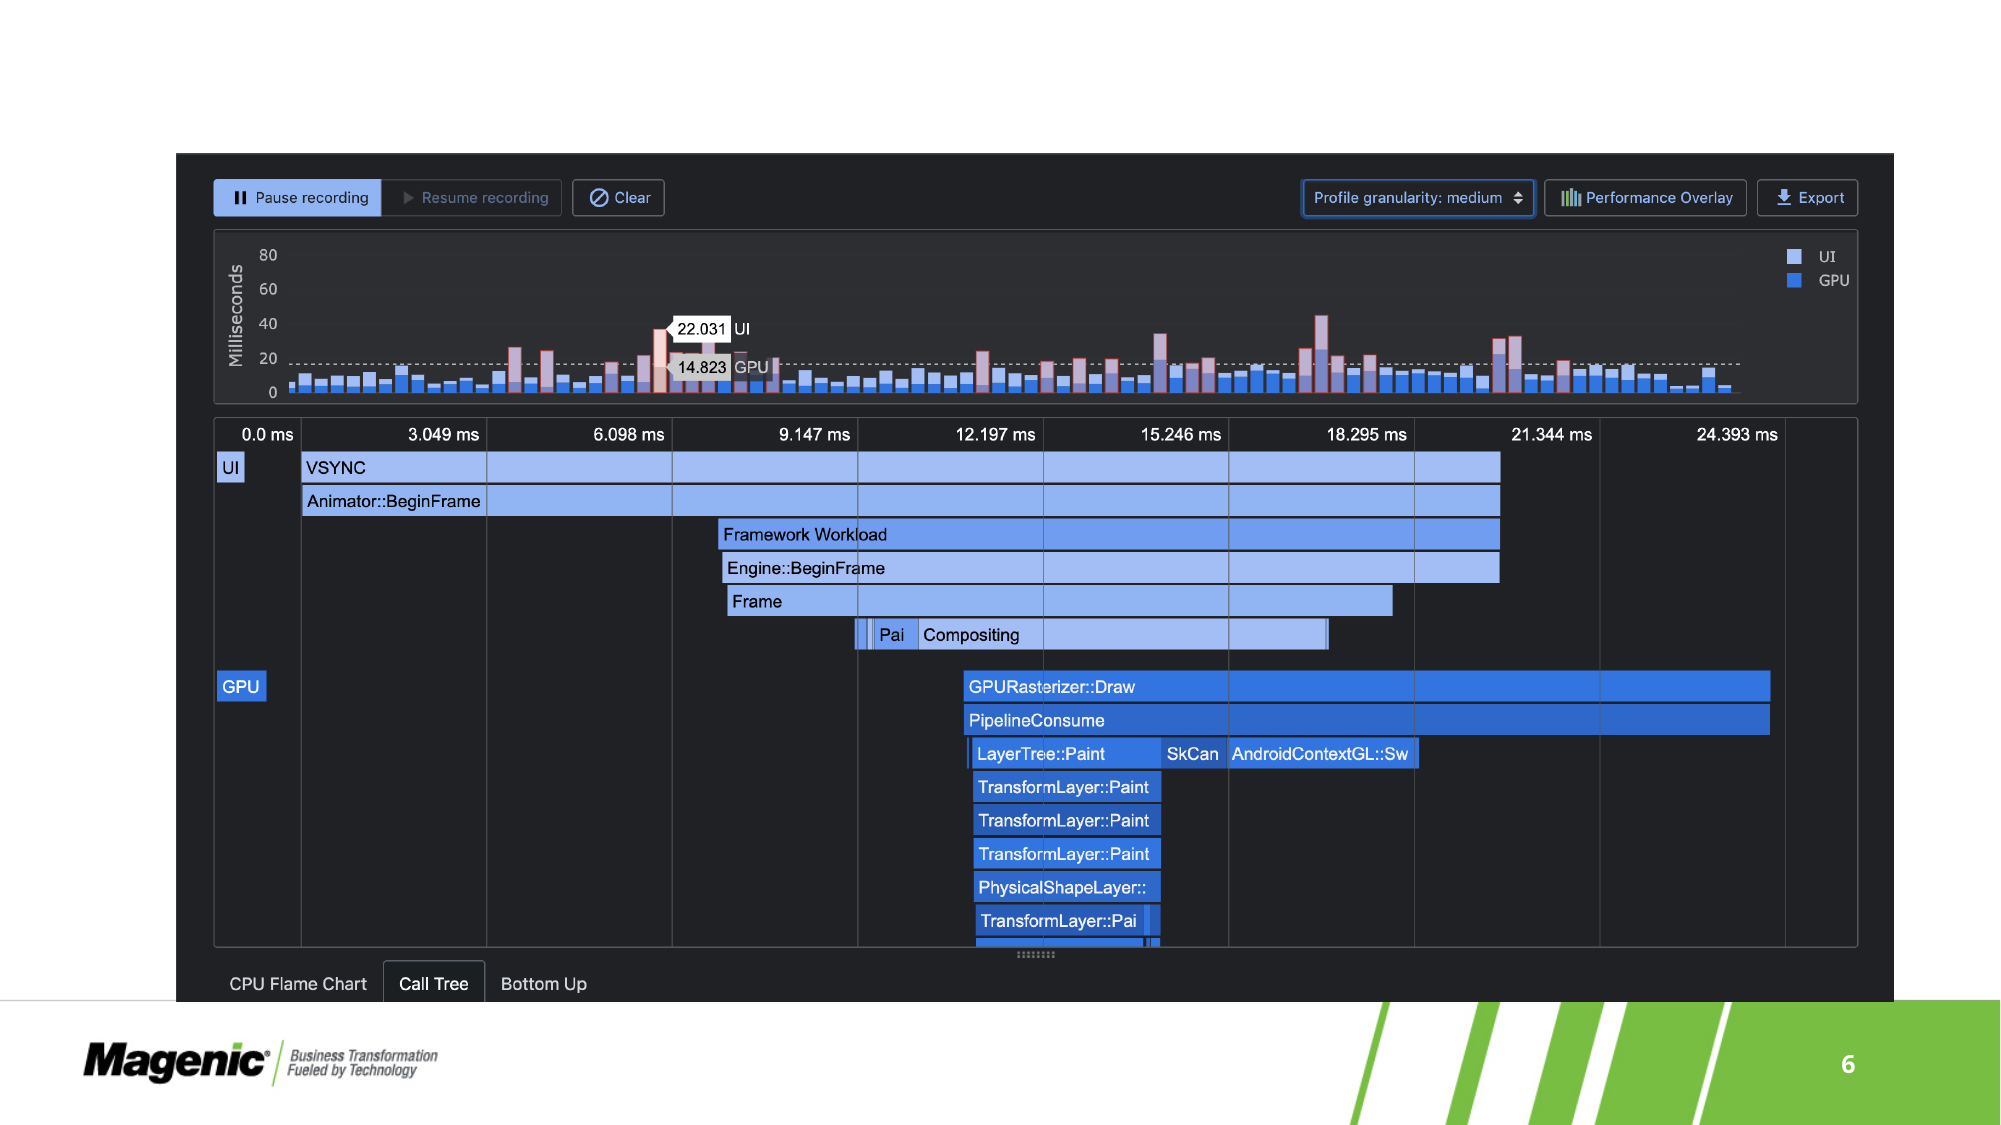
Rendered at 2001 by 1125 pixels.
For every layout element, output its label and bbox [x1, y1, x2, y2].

picture [0, 0, 2001, 1125]
list [176, 153, 1894, 1002]
